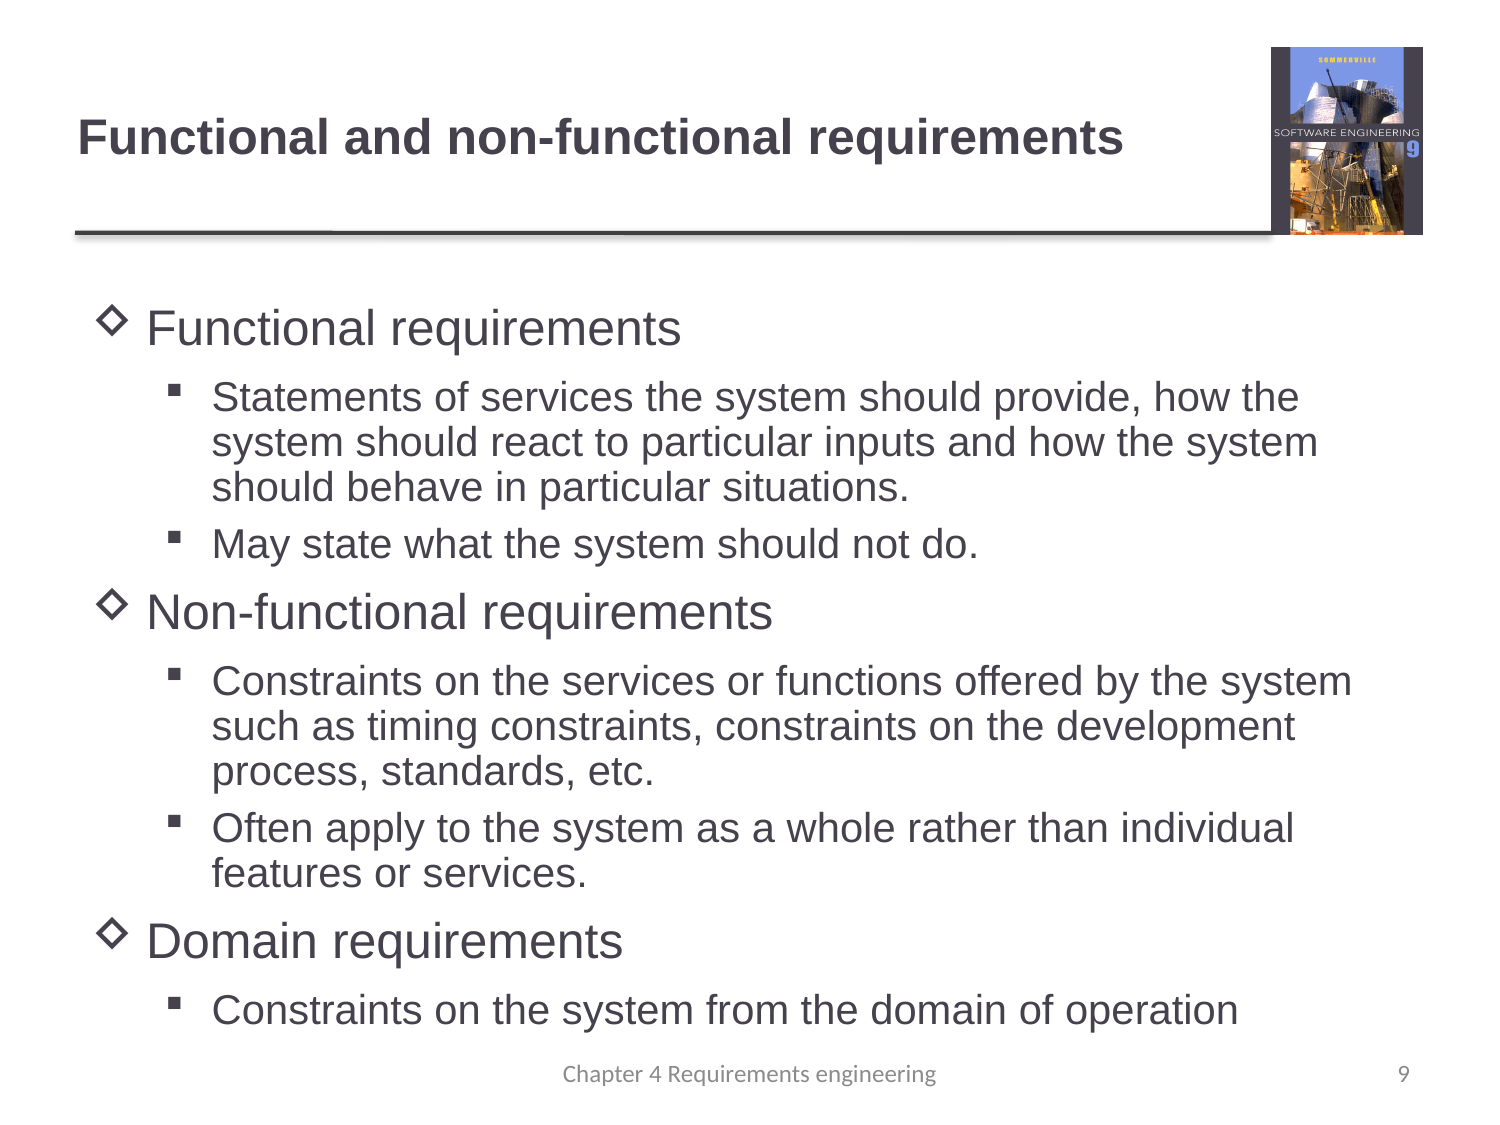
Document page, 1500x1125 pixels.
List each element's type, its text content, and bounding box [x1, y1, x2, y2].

list Functional requirements Statements of services the system should provide, how the system should react to particular inputs and how the system should behave in particular situations. May state what the system should not do. Non-functional requirements Constraints on the services or functions offered by the system such as timing constraints, constraints on the development process, standards, etc. Often apply to the system as a whole rather than individual features or services. Domain requirements Constraints on the system from the domain of operation [75, 295, 1425, 1038]
footer Chapter 4 Requirements engineering [512, 1042, 988, 1103]
picture [1271, 226, 1423, 235]
slide_number 9 [1074, 1042, 1425, 1103]
title Functional and non-functional requirements [62, 43, 1438, 226]
